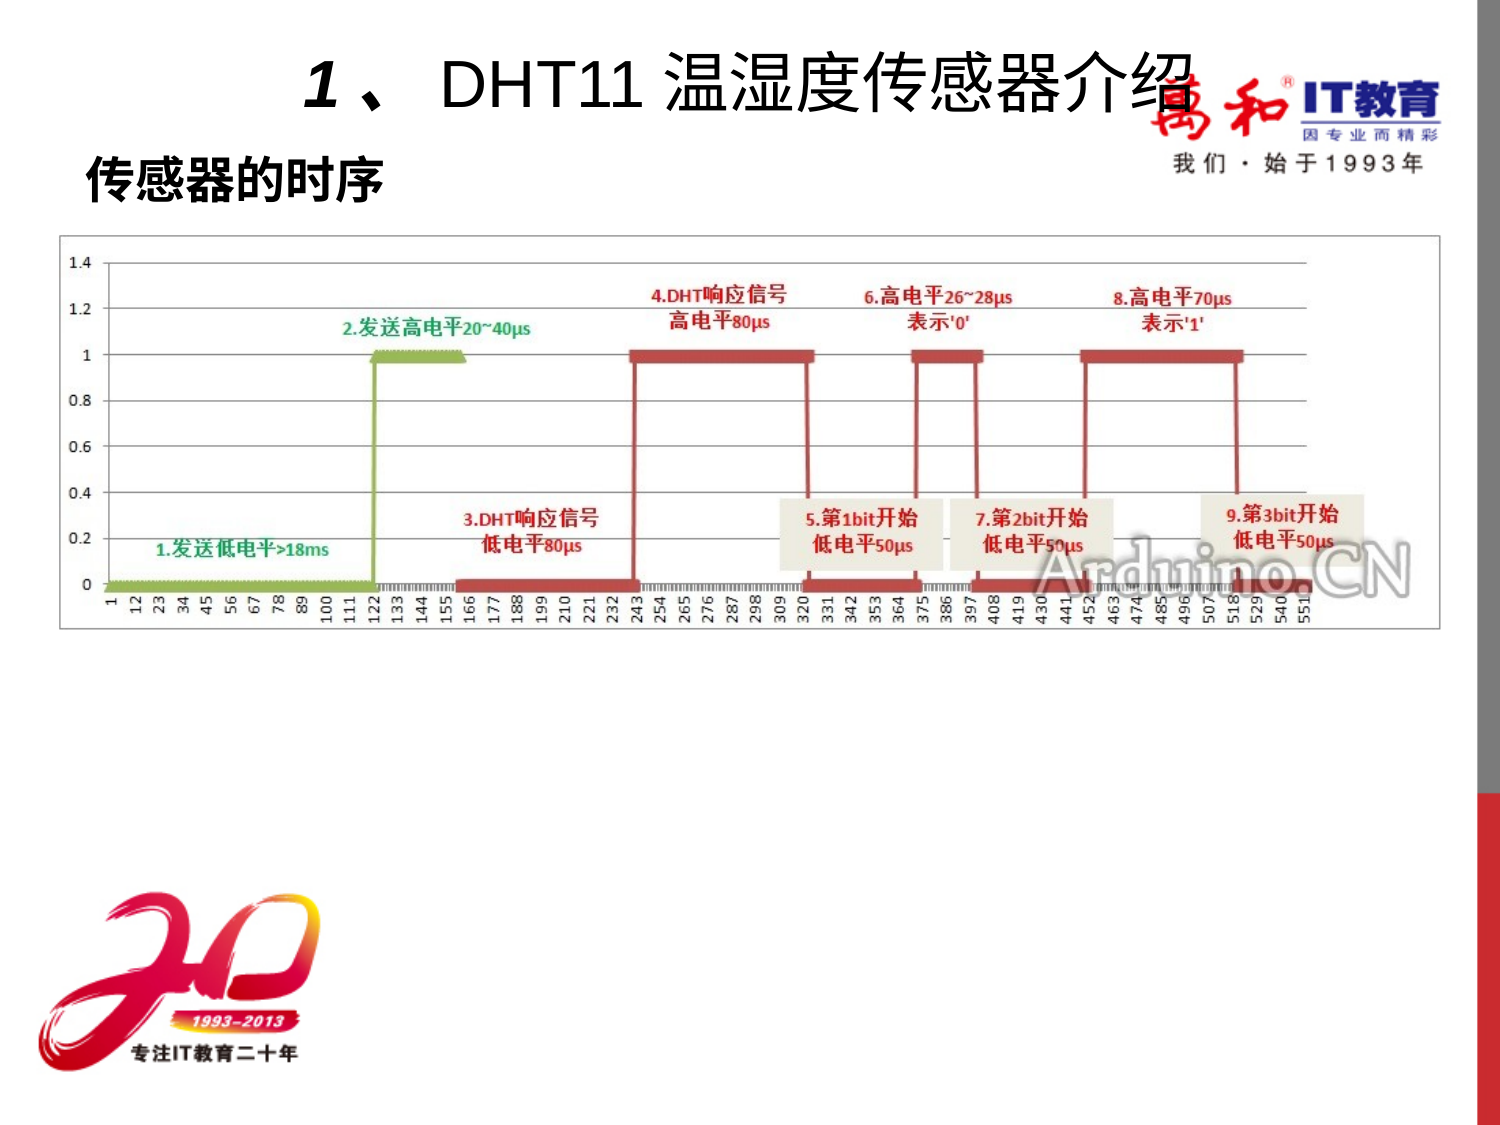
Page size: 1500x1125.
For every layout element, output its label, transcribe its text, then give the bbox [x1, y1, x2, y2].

list 传感器的时序 [70, 140, 1459, 247]
picture [0, 0, 1500, 1125]
title 1、DHT11温湿度传感器介绍 [74, 37, 1426, 130]
